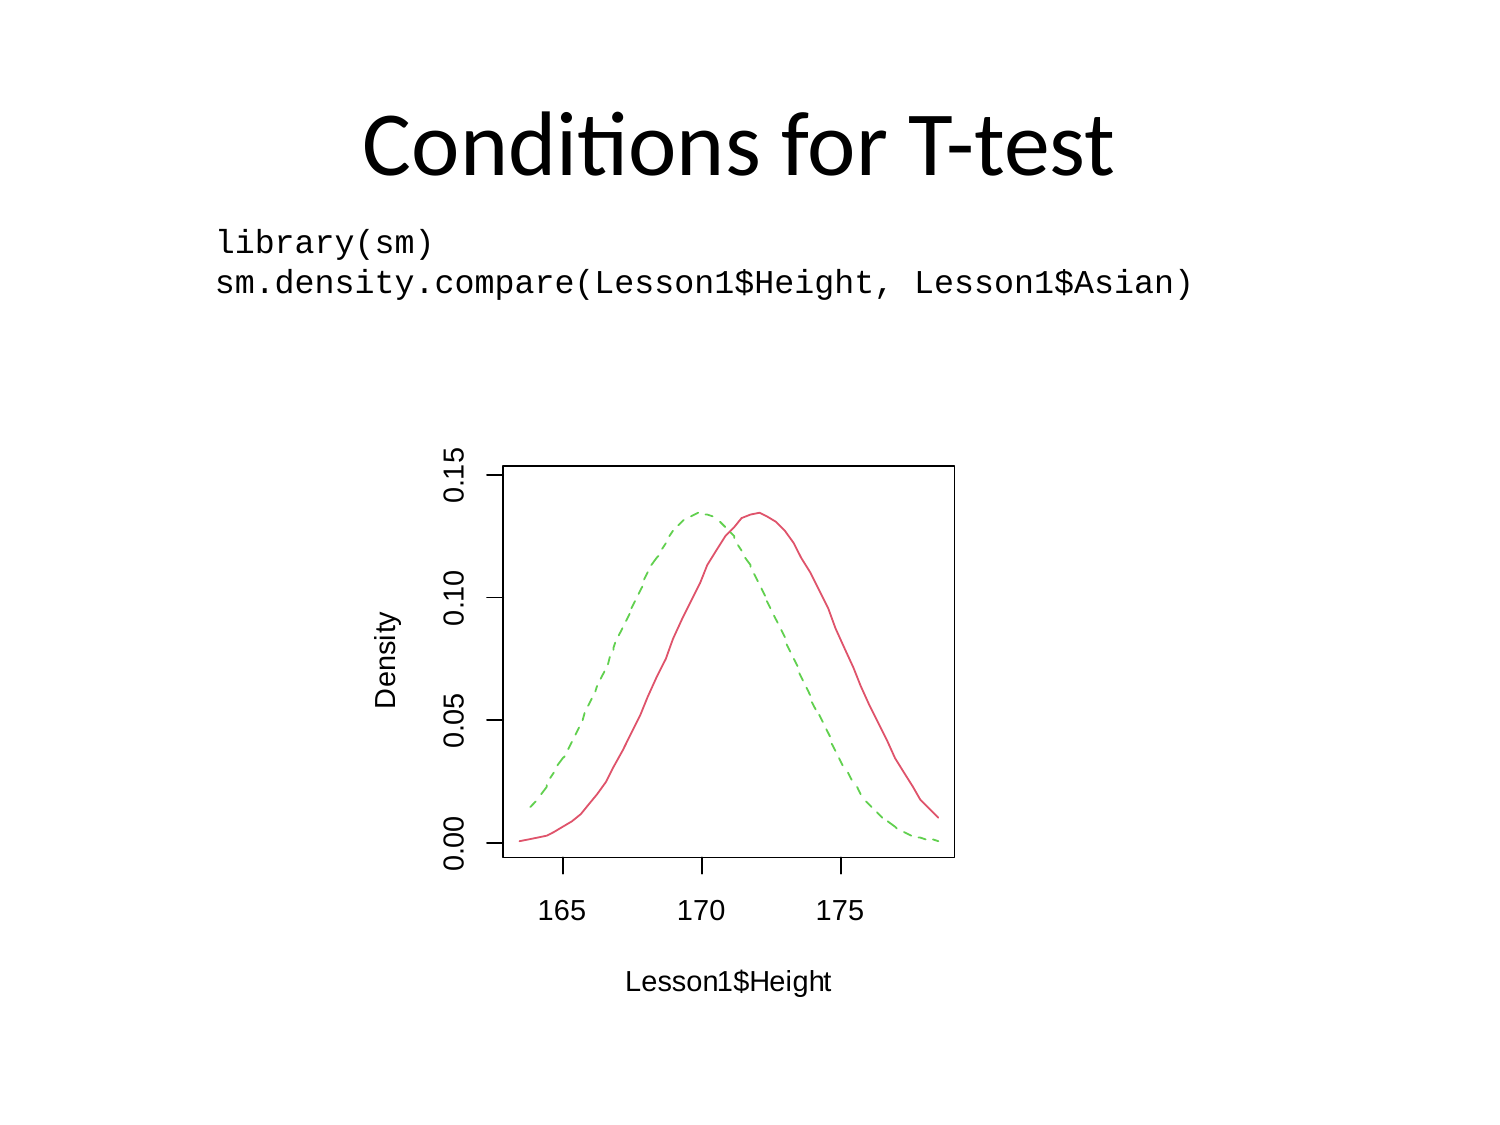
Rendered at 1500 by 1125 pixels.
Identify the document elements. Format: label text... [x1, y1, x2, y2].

title Conditions for T-test [75, 45, 1425, 233]
picture [362, 324, 1026, 1033]
text_box library(sm) sm.density.compare(Lesson1$Height, Lesson1$Asian) [199, 212, 1400, 307]
